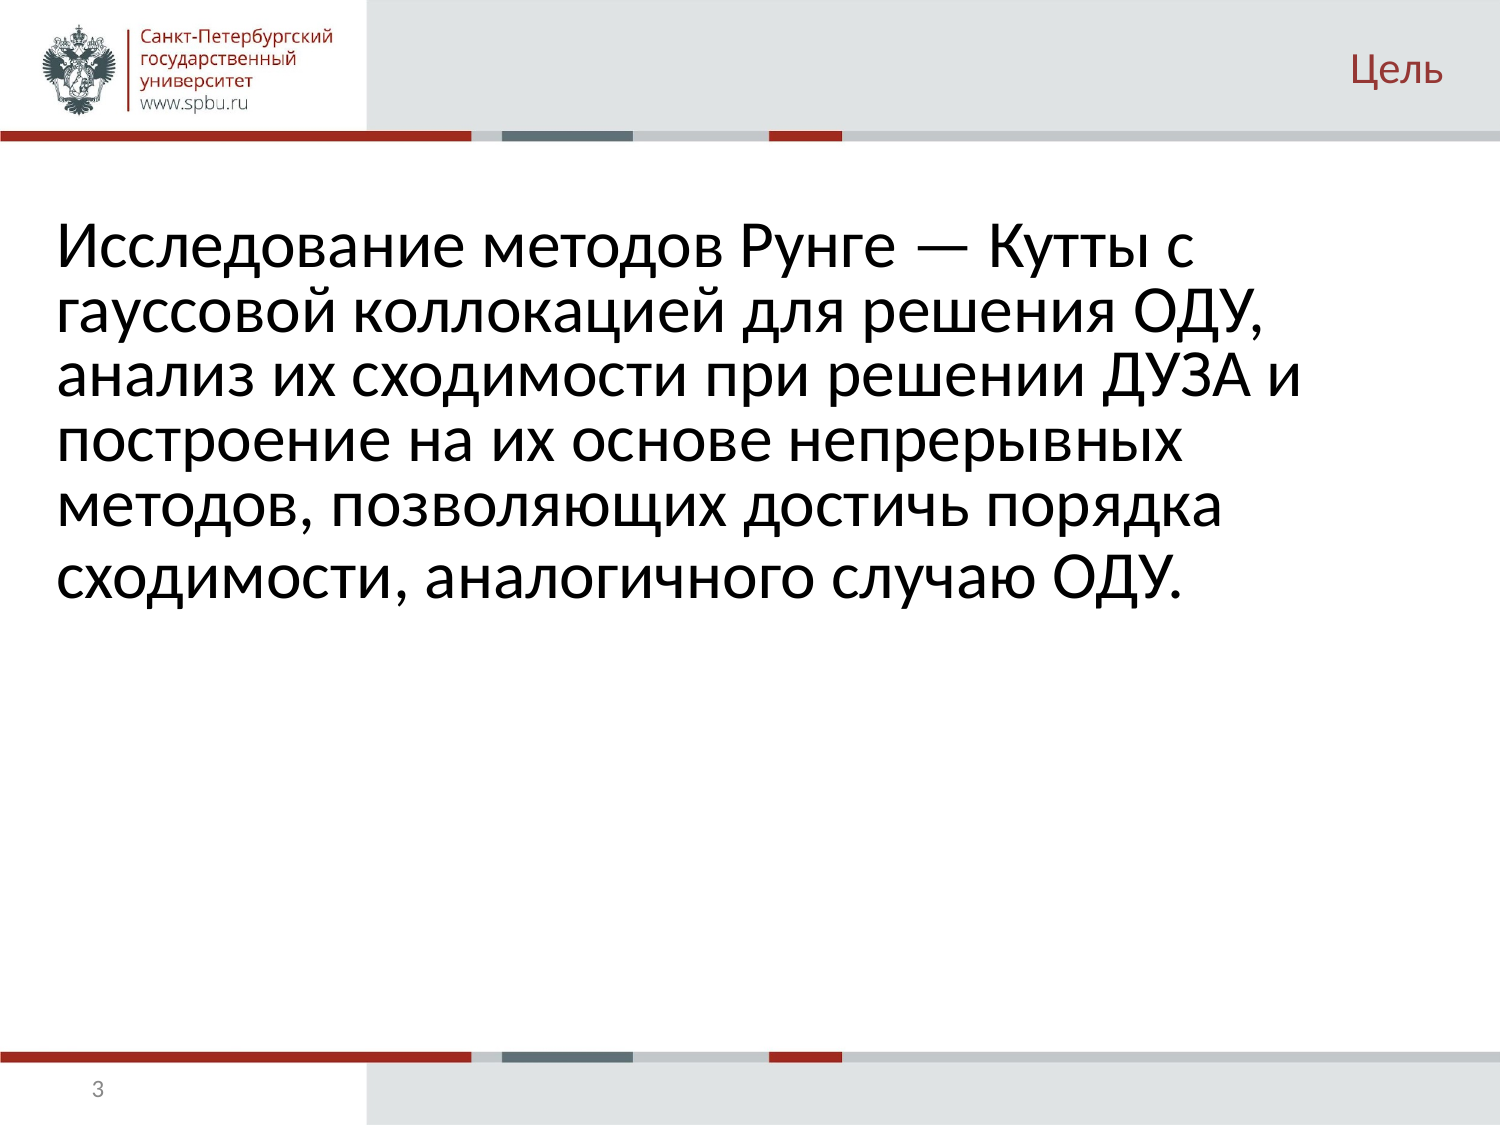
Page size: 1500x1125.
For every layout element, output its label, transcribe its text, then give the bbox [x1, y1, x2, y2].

picture [0, 0, 1500, 1125]
slide_number ‹#› [76, 1057, 427, 1118]
title Цель [395, 30, 1459, 100]
list Исследование методов Рунге — Кутты с гауссовой коллокацией для решения ОДУ, анализ их сходимости при решении ДУЗА и построение на их основе непрерывных методов, позволяющих достичь порядка сходимости, аналогичного случаю ОДУ. [41, 208, 1473, 951]
